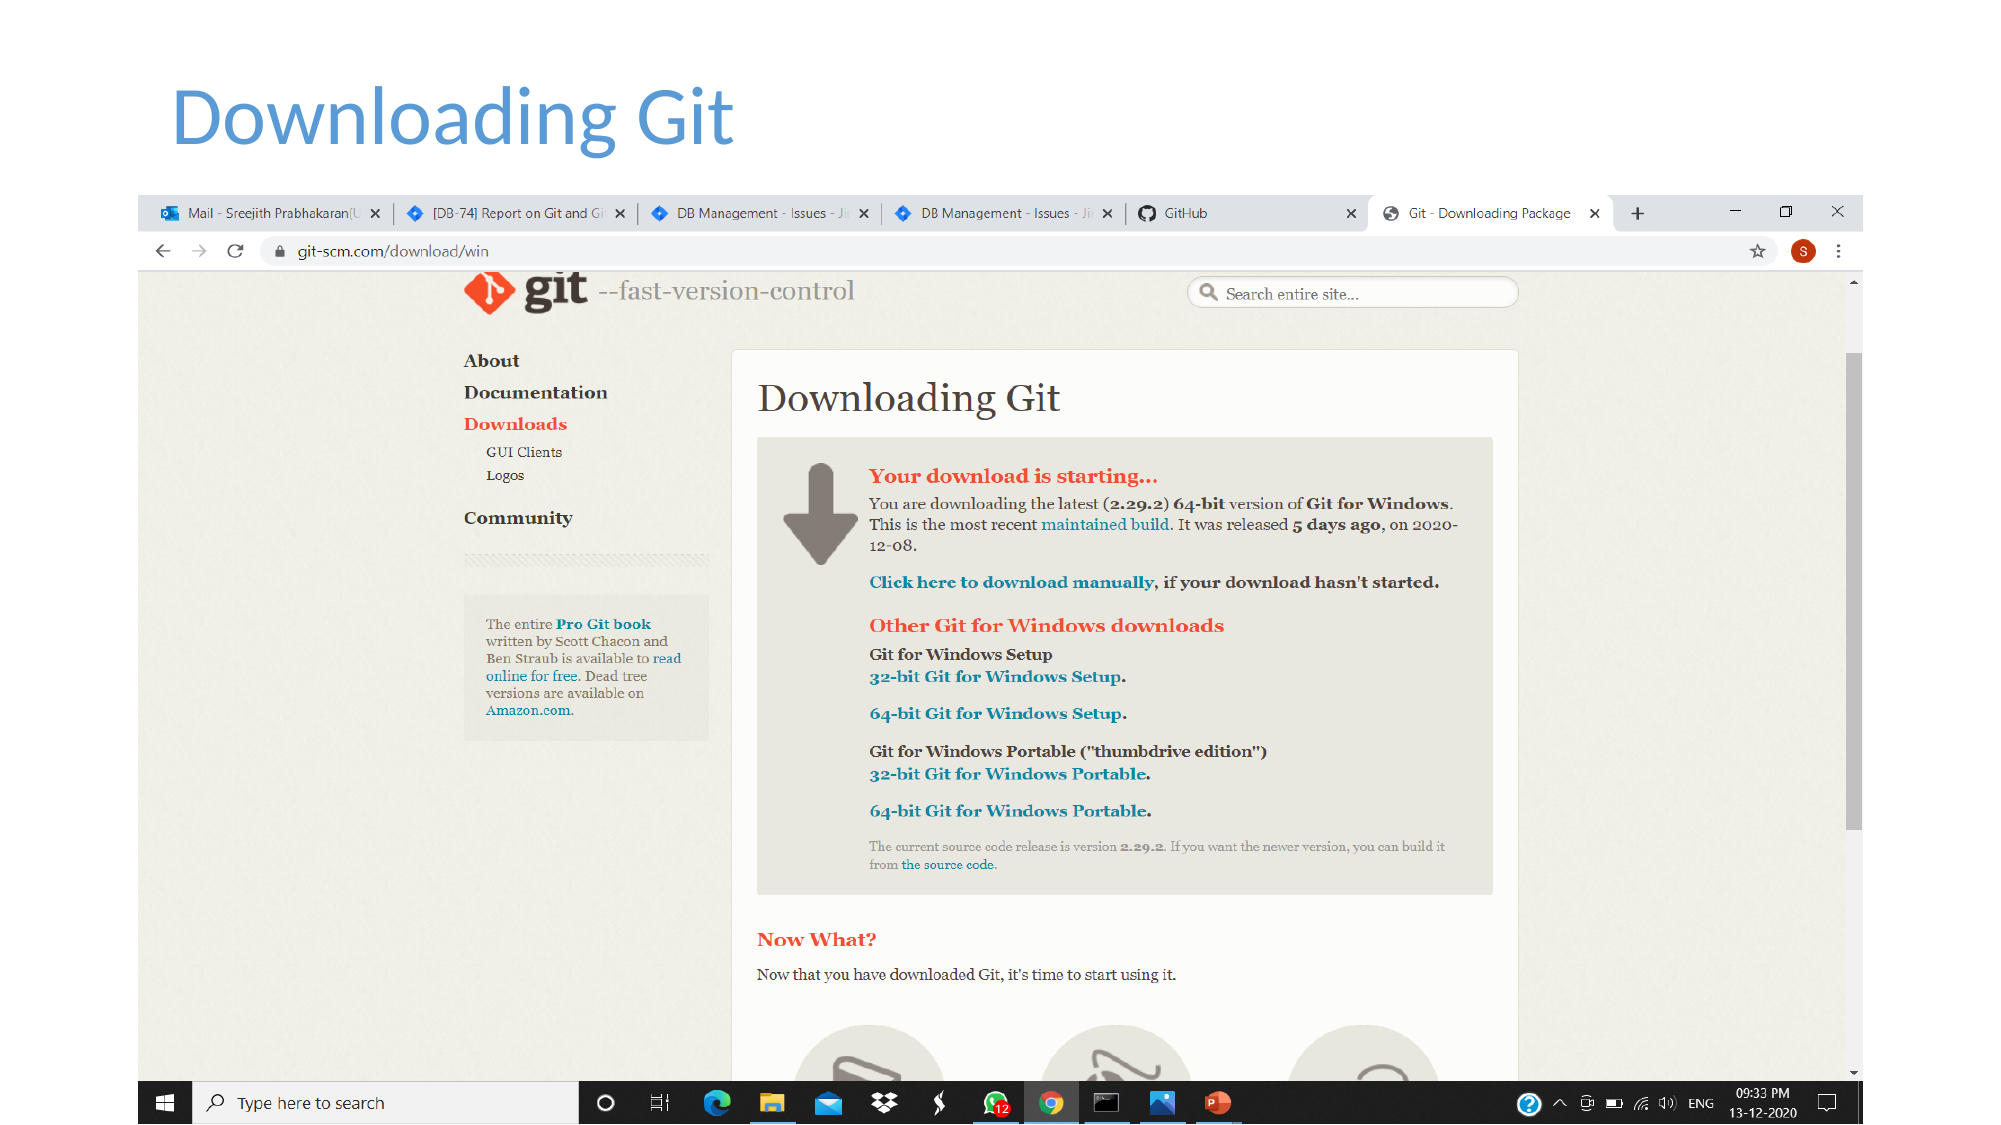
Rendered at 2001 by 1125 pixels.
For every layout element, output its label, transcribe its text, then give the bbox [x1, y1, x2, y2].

text_box Downloading Git [156, 53, 752, 169]
picture [138, 195, 1863, 1124]
